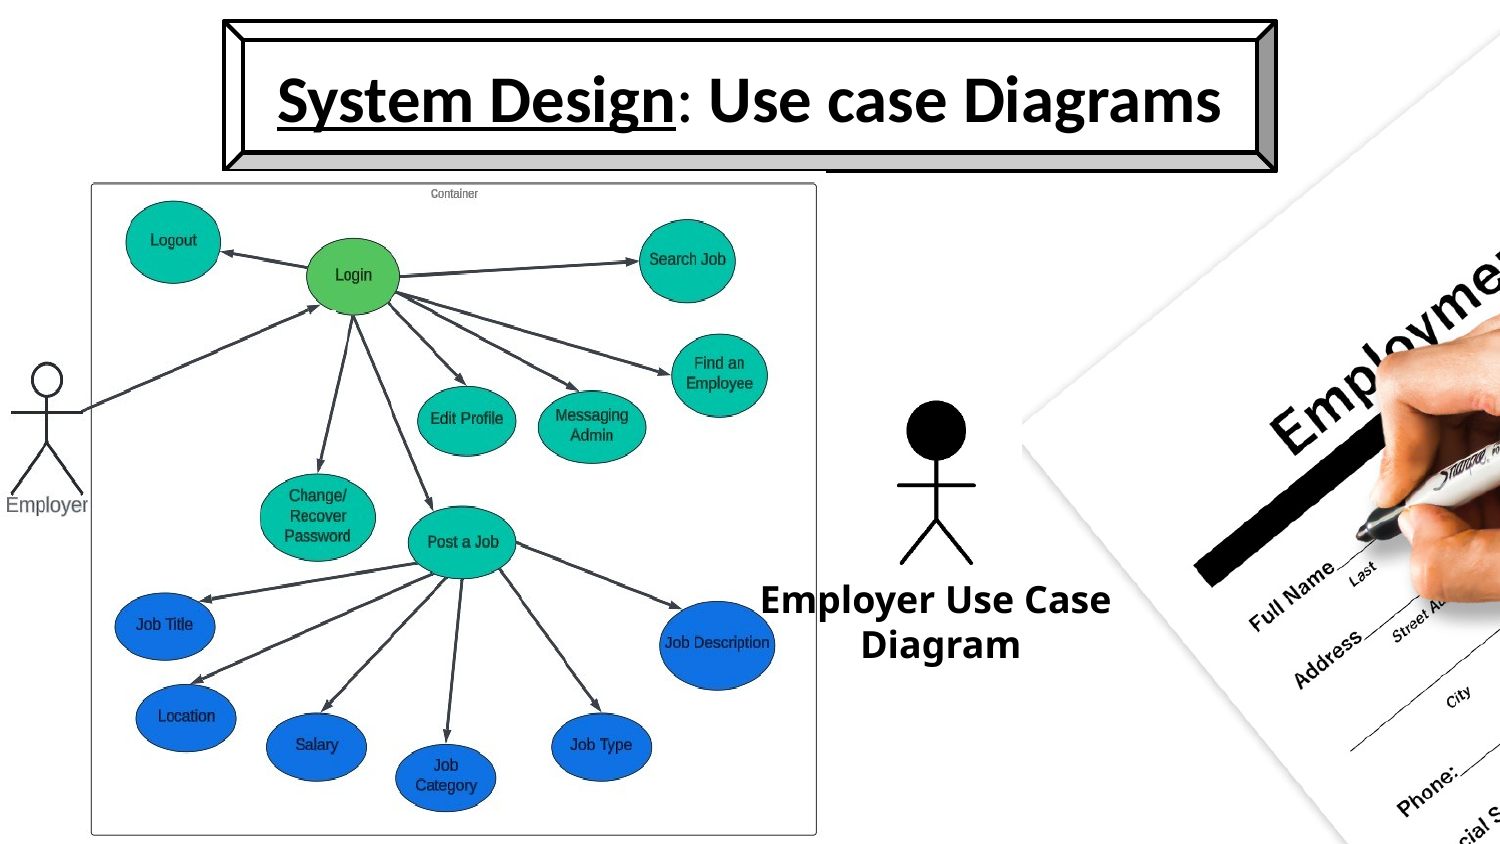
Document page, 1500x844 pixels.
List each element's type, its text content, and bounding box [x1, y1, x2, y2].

picture [0, 0, 1500, 844]
text_box Employer Use Case Diagram [829, 568, 1311, 673]
text_box System Design: Use case Diagrams [222, 19, 1278, 173]
